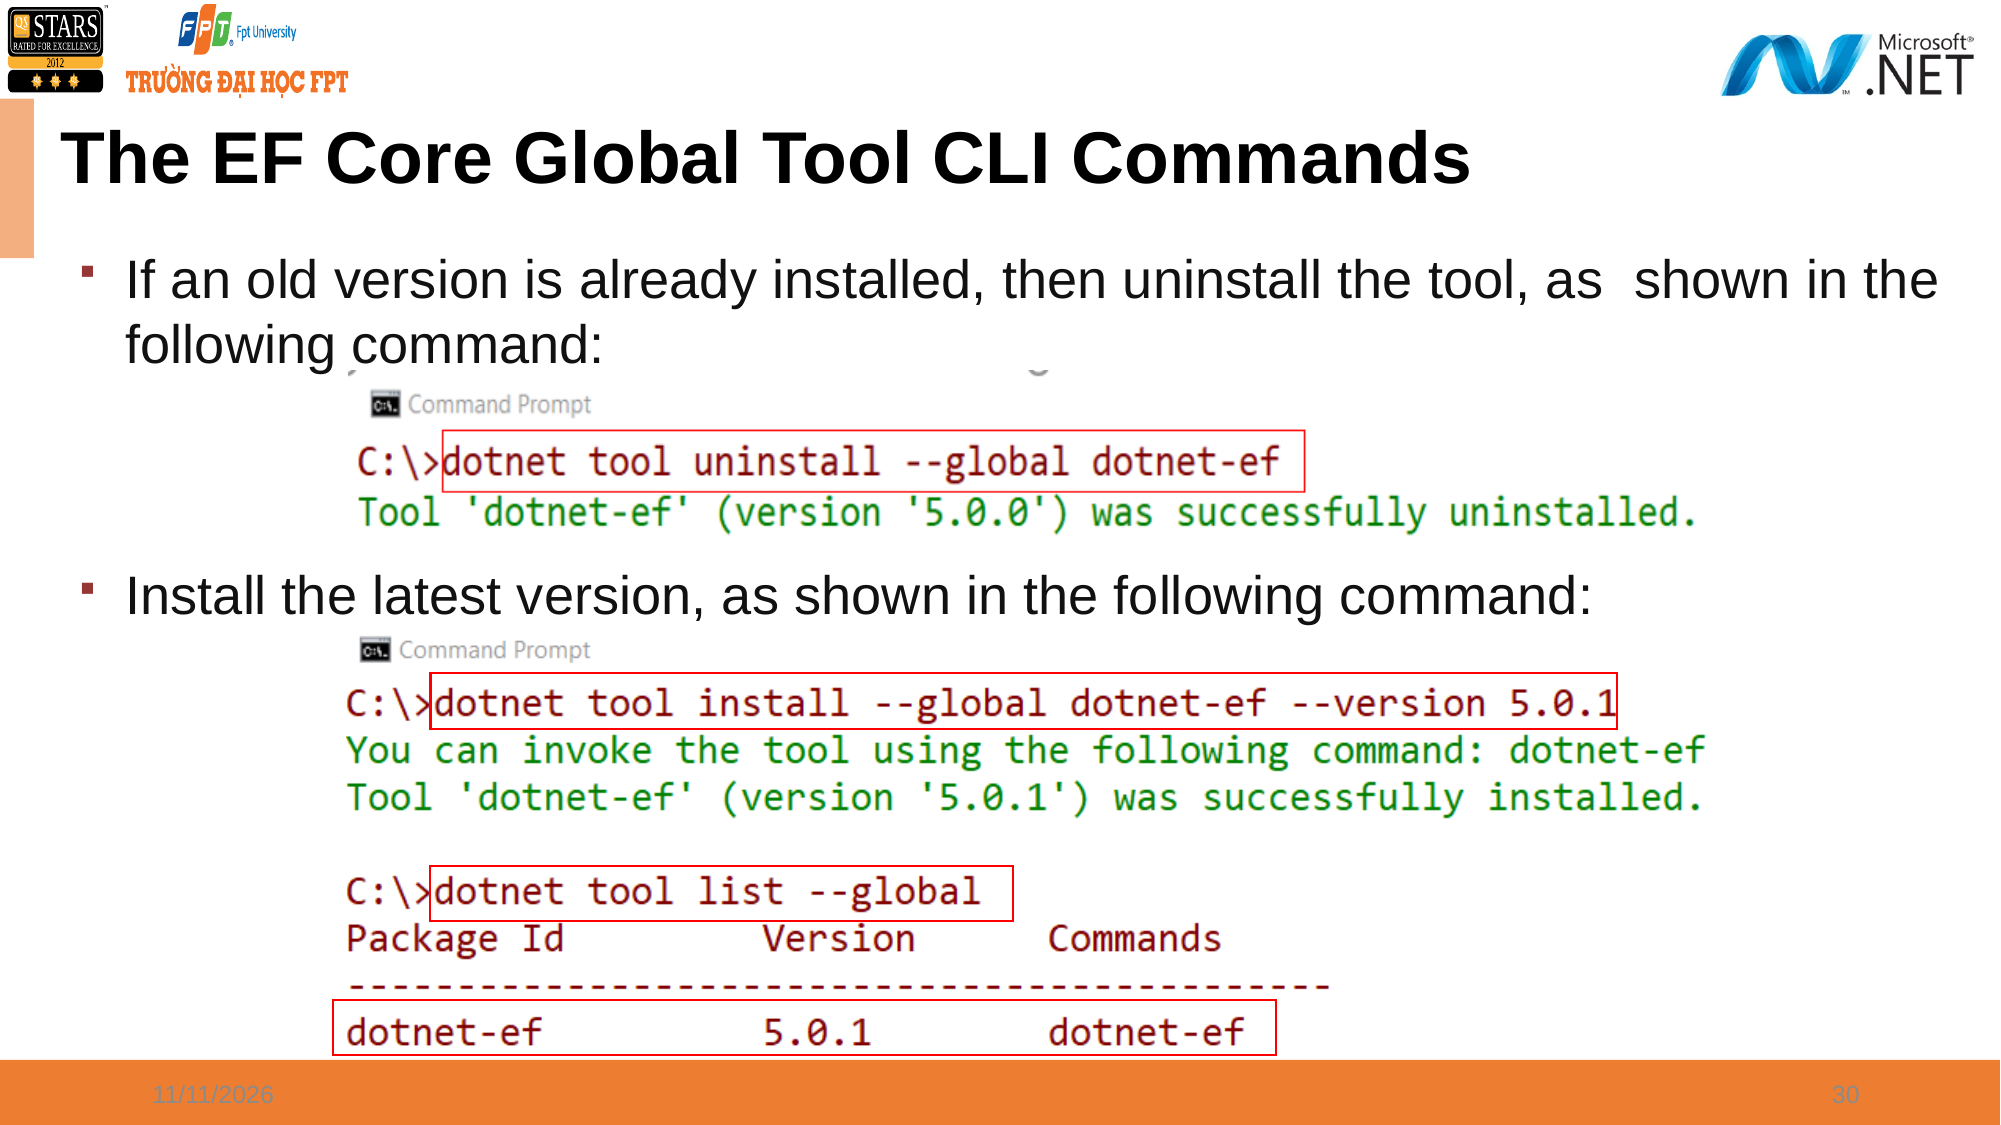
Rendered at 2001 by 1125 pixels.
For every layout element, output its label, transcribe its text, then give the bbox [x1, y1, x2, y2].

text_box If an old version is already installed, then uninstall the tool, as shown in the following command: [45, 236, 1957, 382]
text_box Install the latest version, as shown in the following command: [45, 553, 1660, 633]
picture [1685, 0, 2001, 129]
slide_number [137, 1063, 588, 1123]
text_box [332, 627, 1741, 1055]
title The EF Core Global Tool CLI Commands [45, 112, 1957, 208]
slide_number 30 [1424, 1063, 1875, 1123]
picture [348, 370, 1706, 545]
